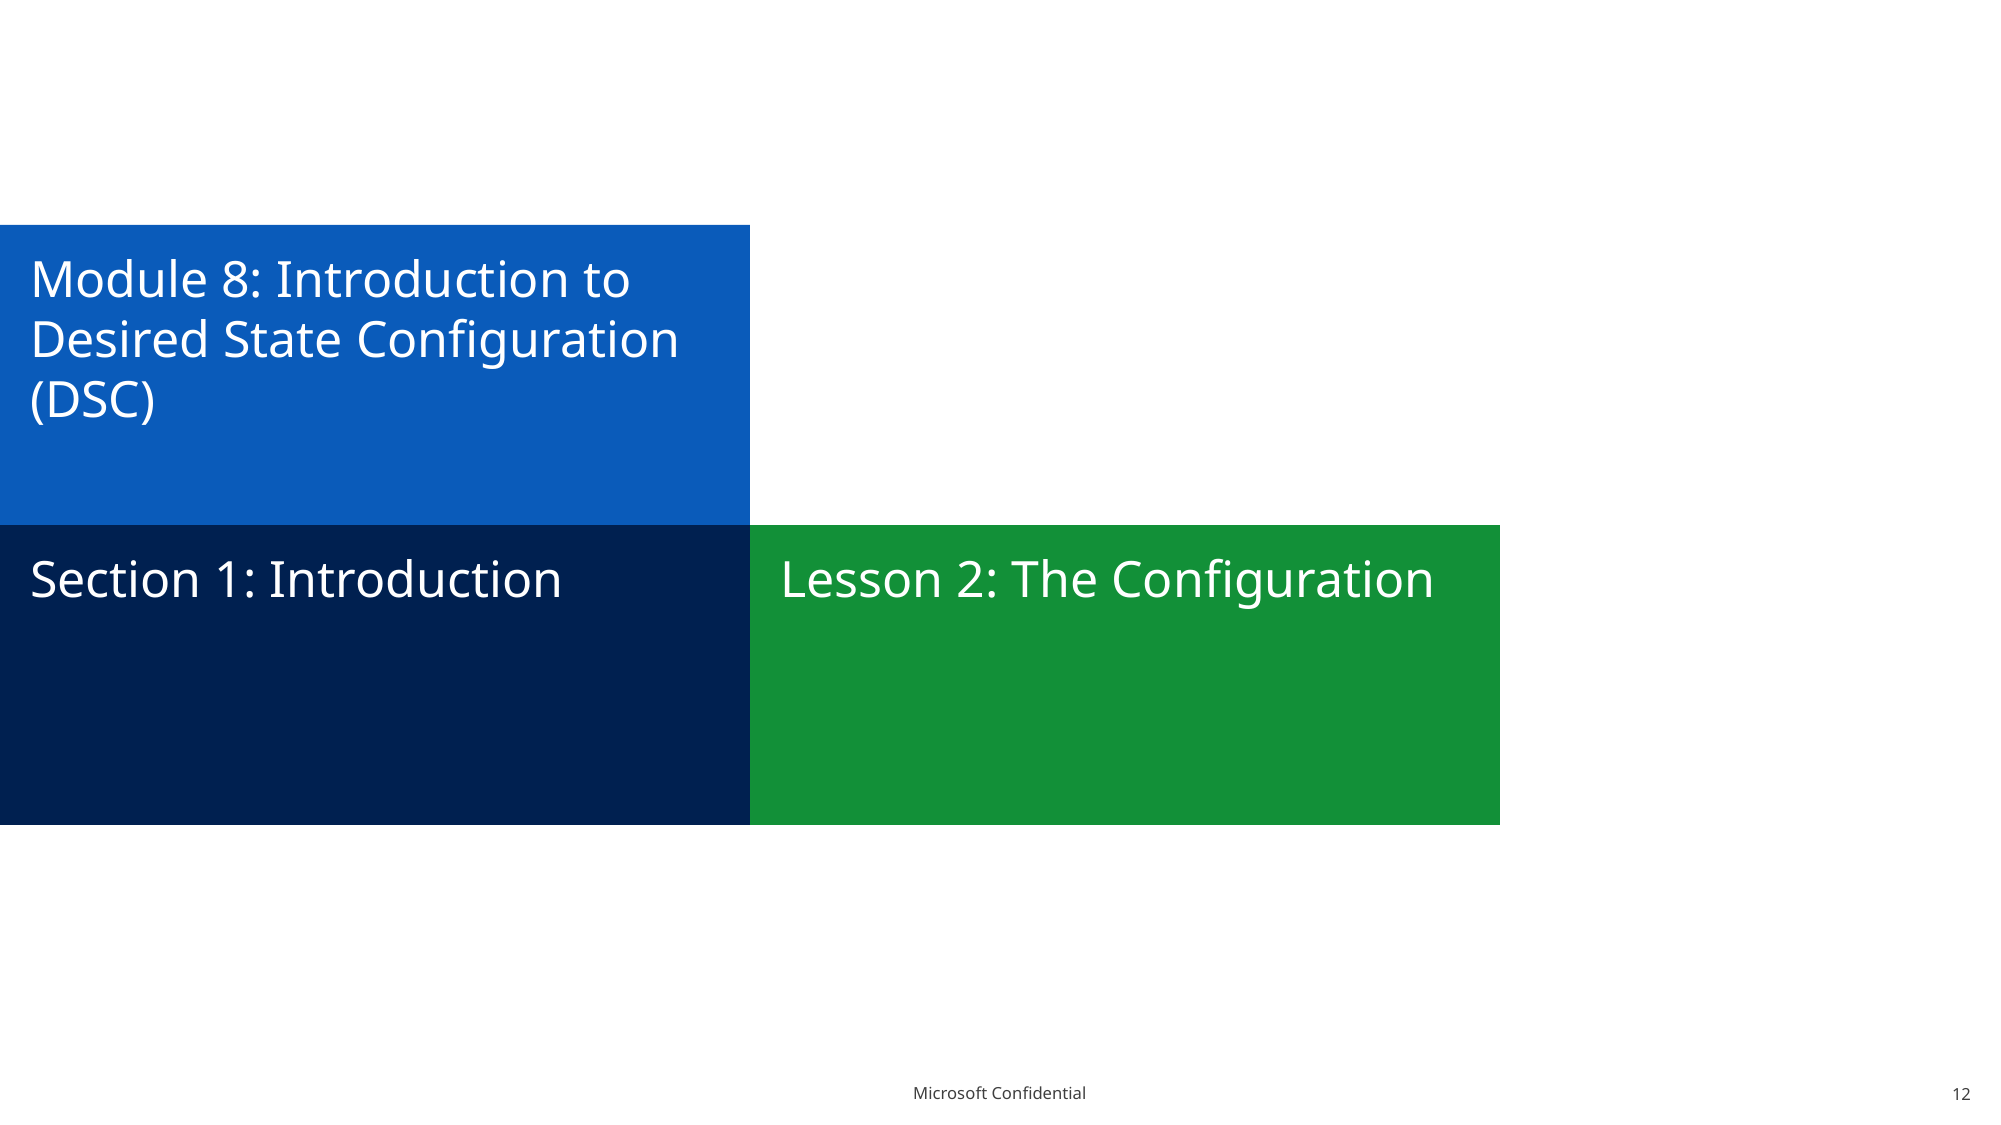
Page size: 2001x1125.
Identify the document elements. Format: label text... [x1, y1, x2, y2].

list Lesson 2: The Configuration [750, 525, 1500, 825]
list Section 1: Introduction [0, 525, 750, 825]
slide_number 12 [1534, 1065, 2000, 1125]
title Module 8: Introduction to Desired State Configuration (DSC) [0, 224, 750, 525]
